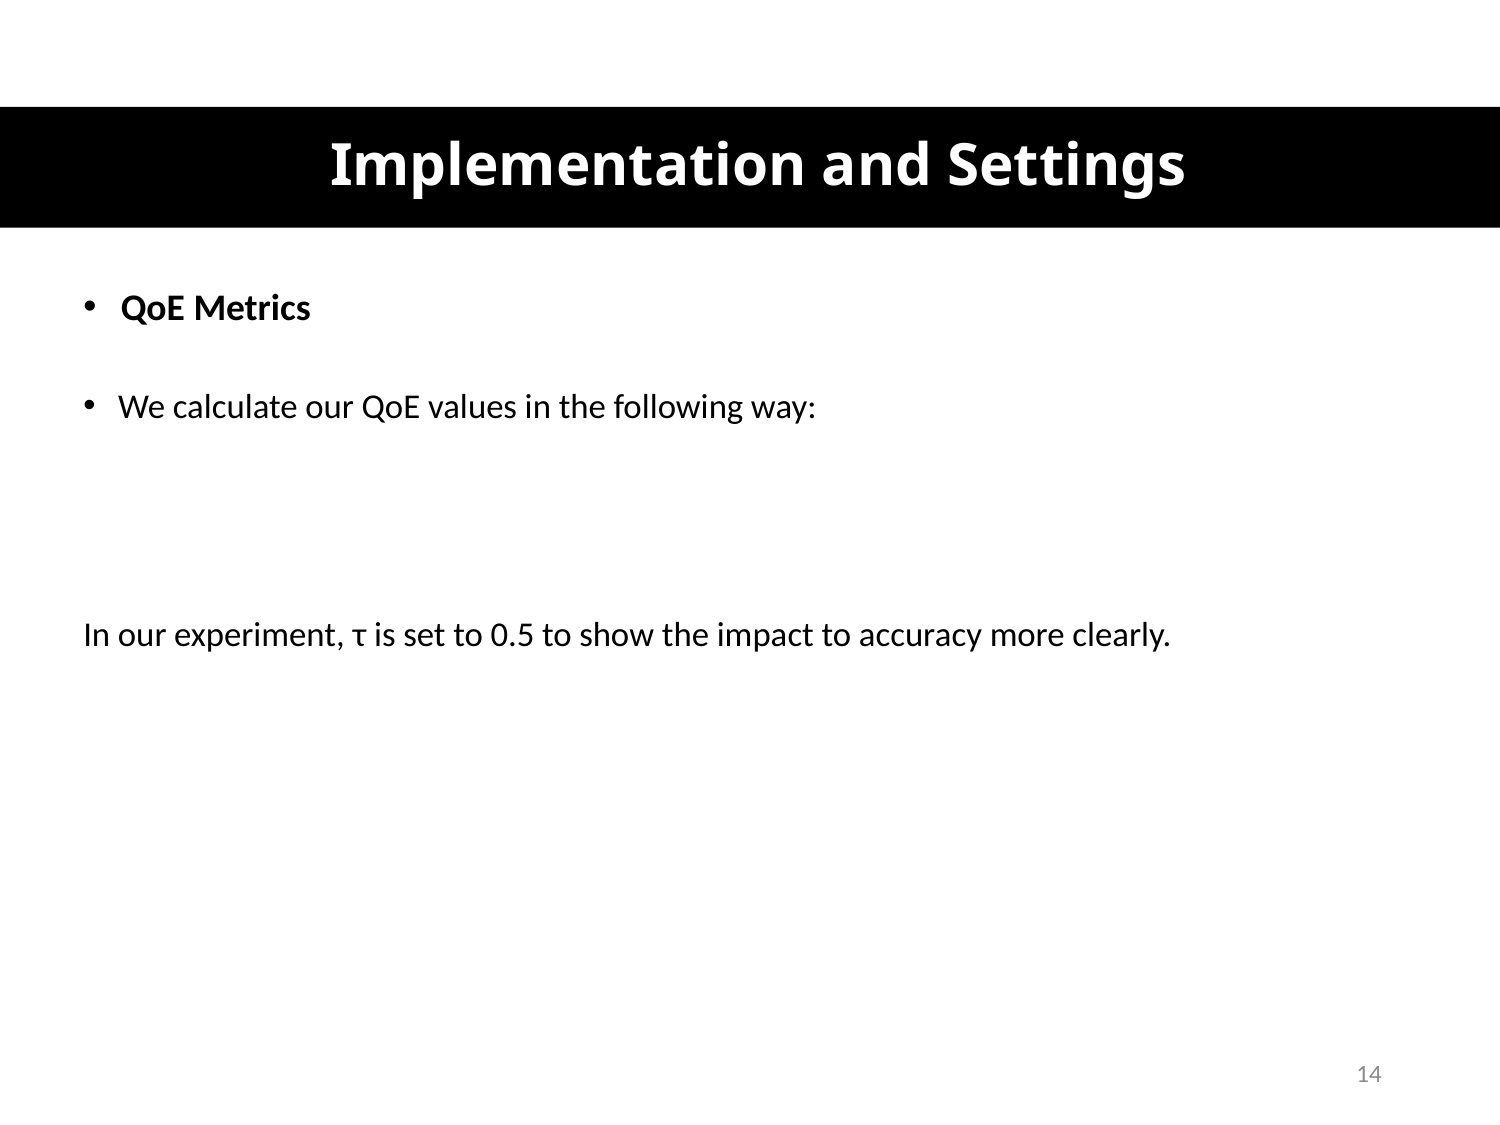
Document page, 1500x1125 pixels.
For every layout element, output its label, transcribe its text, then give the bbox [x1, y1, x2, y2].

text_box [0, 106, 1500, 229]
title Implementation and Settings [68, 105, 1448, 228]
text_box QoE Metrics [68, 280, 1448, 1103]
